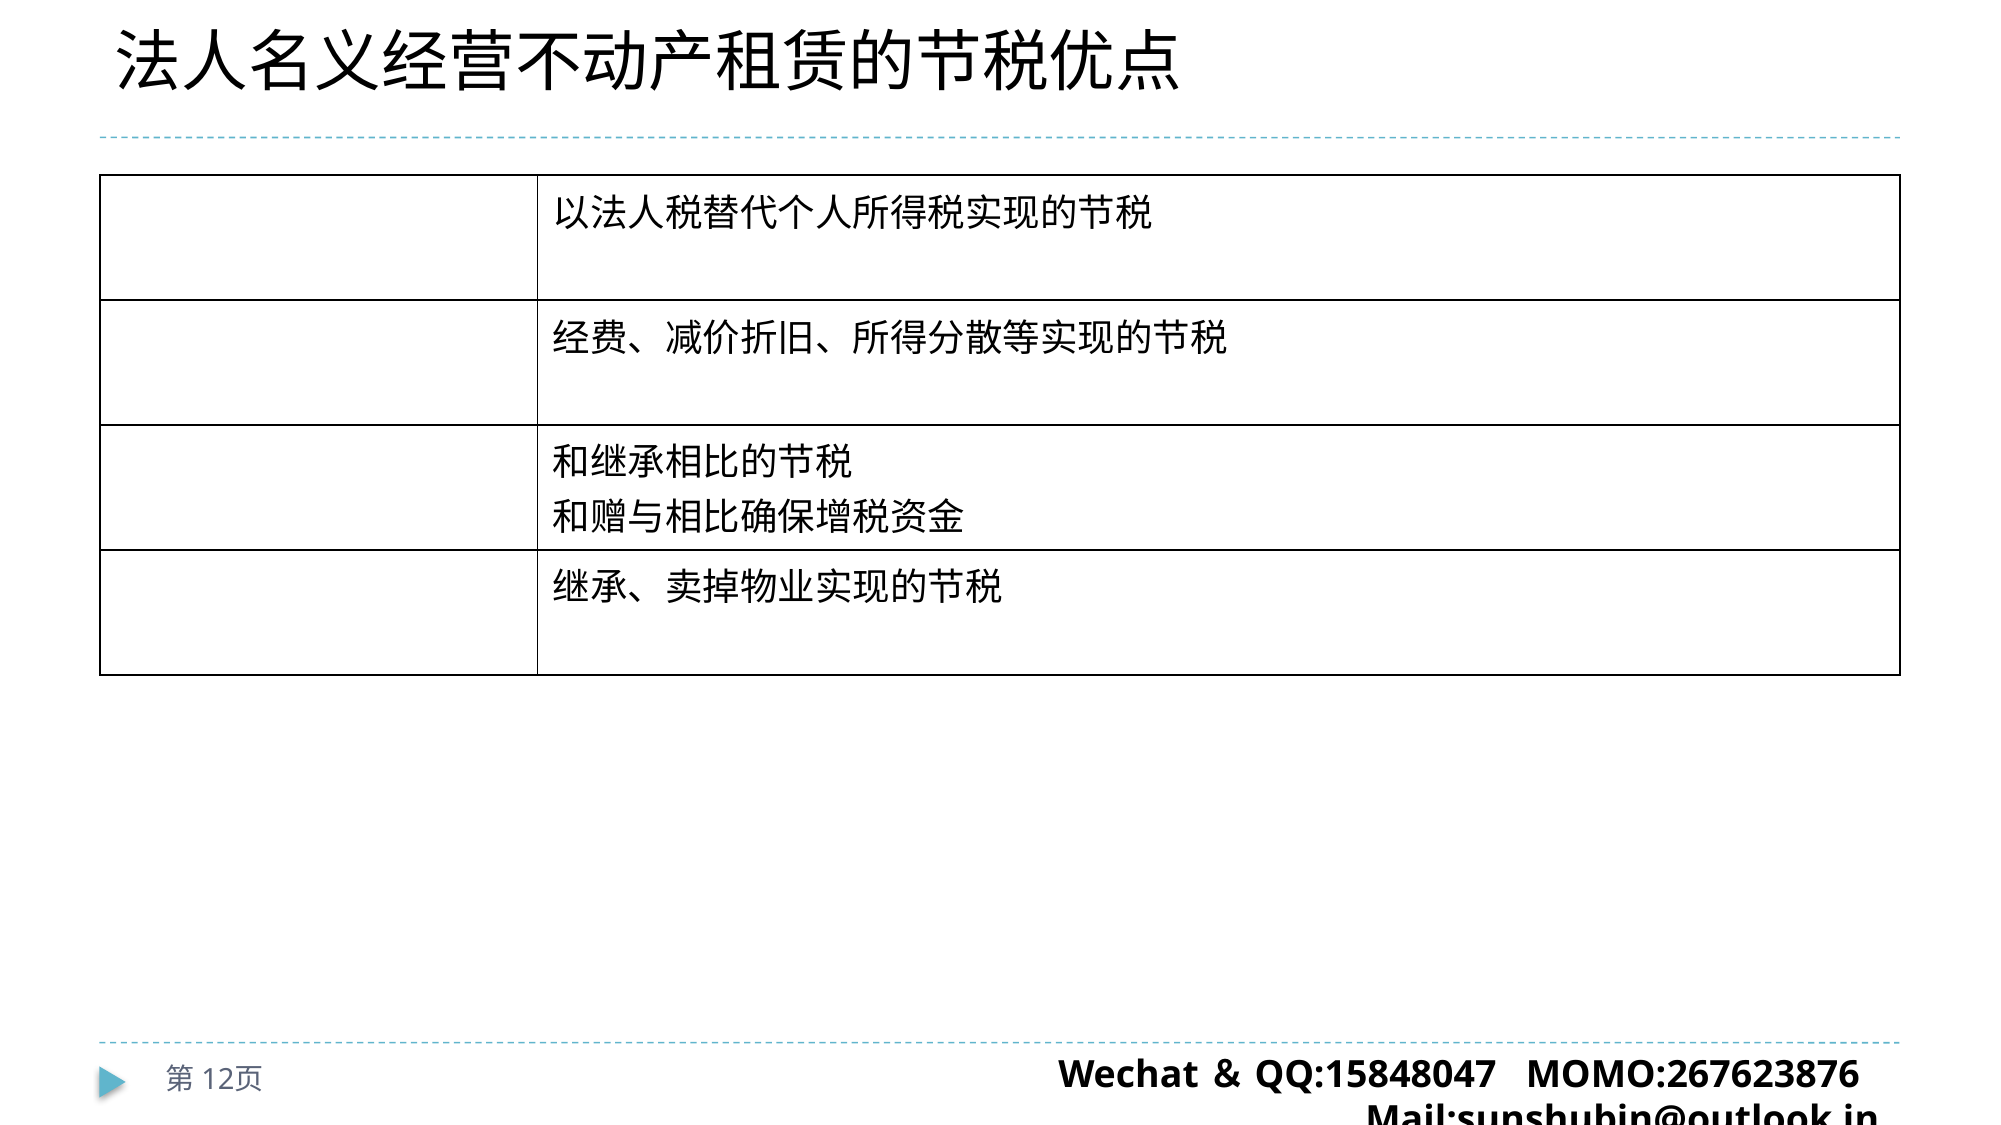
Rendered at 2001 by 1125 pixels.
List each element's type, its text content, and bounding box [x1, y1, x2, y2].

table_header 以法人税替代个人所得税实现的节税 [538, 176, 1899, 299]
table_cell [101, 301, 537, 424]
table_cell 继承、卖掉物业实现的节税 [538, 551, 1899, 674]
table_cell [101, 426, 537, 549]
table_cell 和继承相比的节税 和赠与相比确保增税资金 [538, 426, 1899, 549]
table_cell [101, 551, 537, 674]
title 法人名义经营不动产租赁的节税优点 [99, 11, 1900, 108]
table_cell 经费、减价折旧、所得分散等实现的节税 [538, 301, 1899, 424]
table_header [101, 176, 537, 299]
slide_number 第12页 [150, 1053, 483, 1114]
